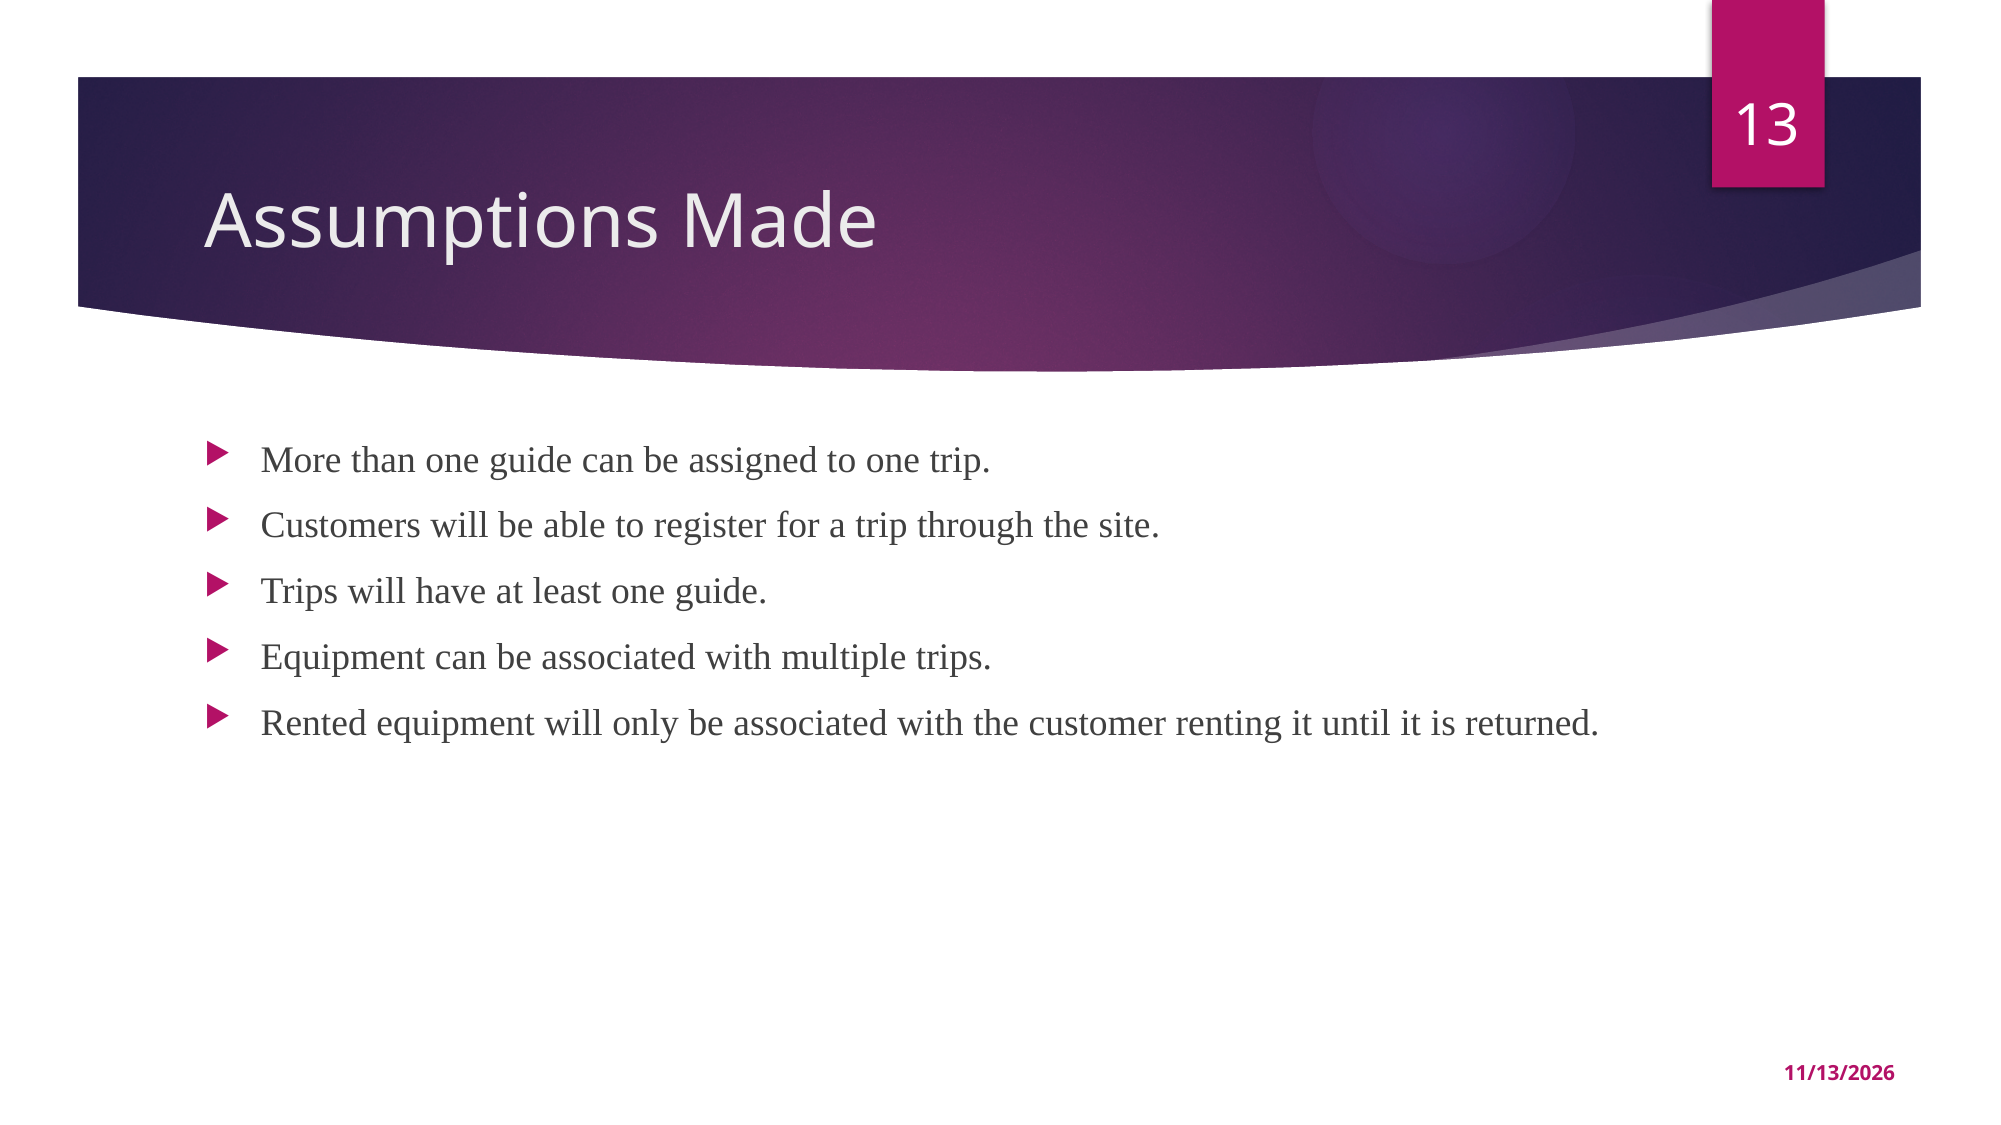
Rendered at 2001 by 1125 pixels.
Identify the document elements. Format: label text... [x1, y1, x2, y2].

slide_number 13 [1698, 48, 1836, 175]
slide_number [1747, 1048, 1911, 1099]
list More than one guide can be assigned to one trip. Customers will be able to register for a trip through the site. Trips will have at least one guide. Equipment can be associated with multiple trips. Rented equipment will only be associated with the customer renting it until it is returned. [189, 427, 1638, 988]
title Assumptions Made [189, 159, 1627, 276]
